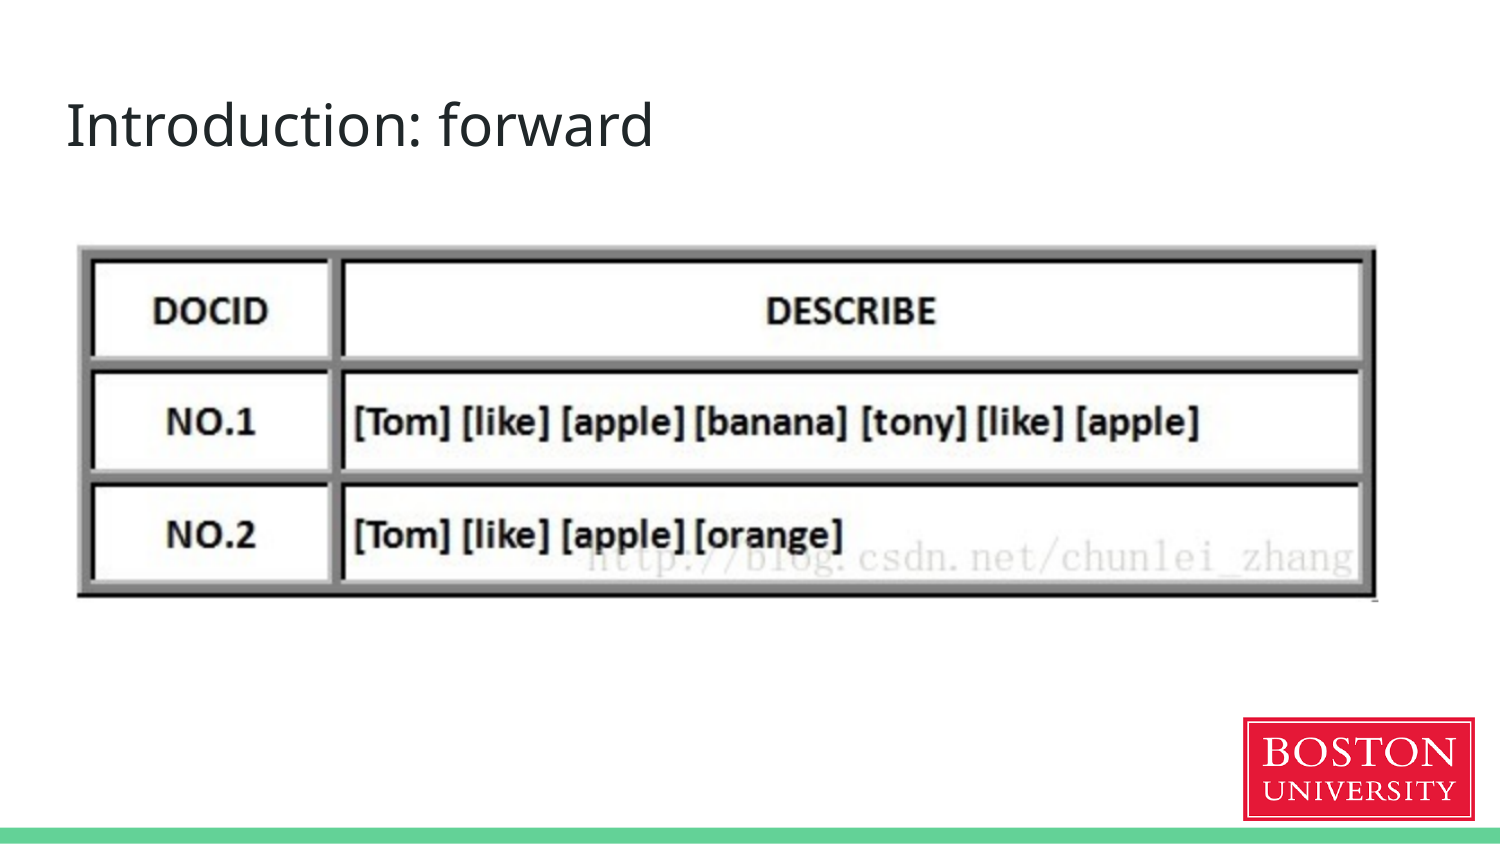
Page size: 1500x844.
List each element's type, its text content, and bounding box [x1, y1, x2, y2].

title Introduction: forward [51, 72, 1449, 167]
picture [75, 234, 1383, 609]
picture [1243, 717, 1475, 821]
